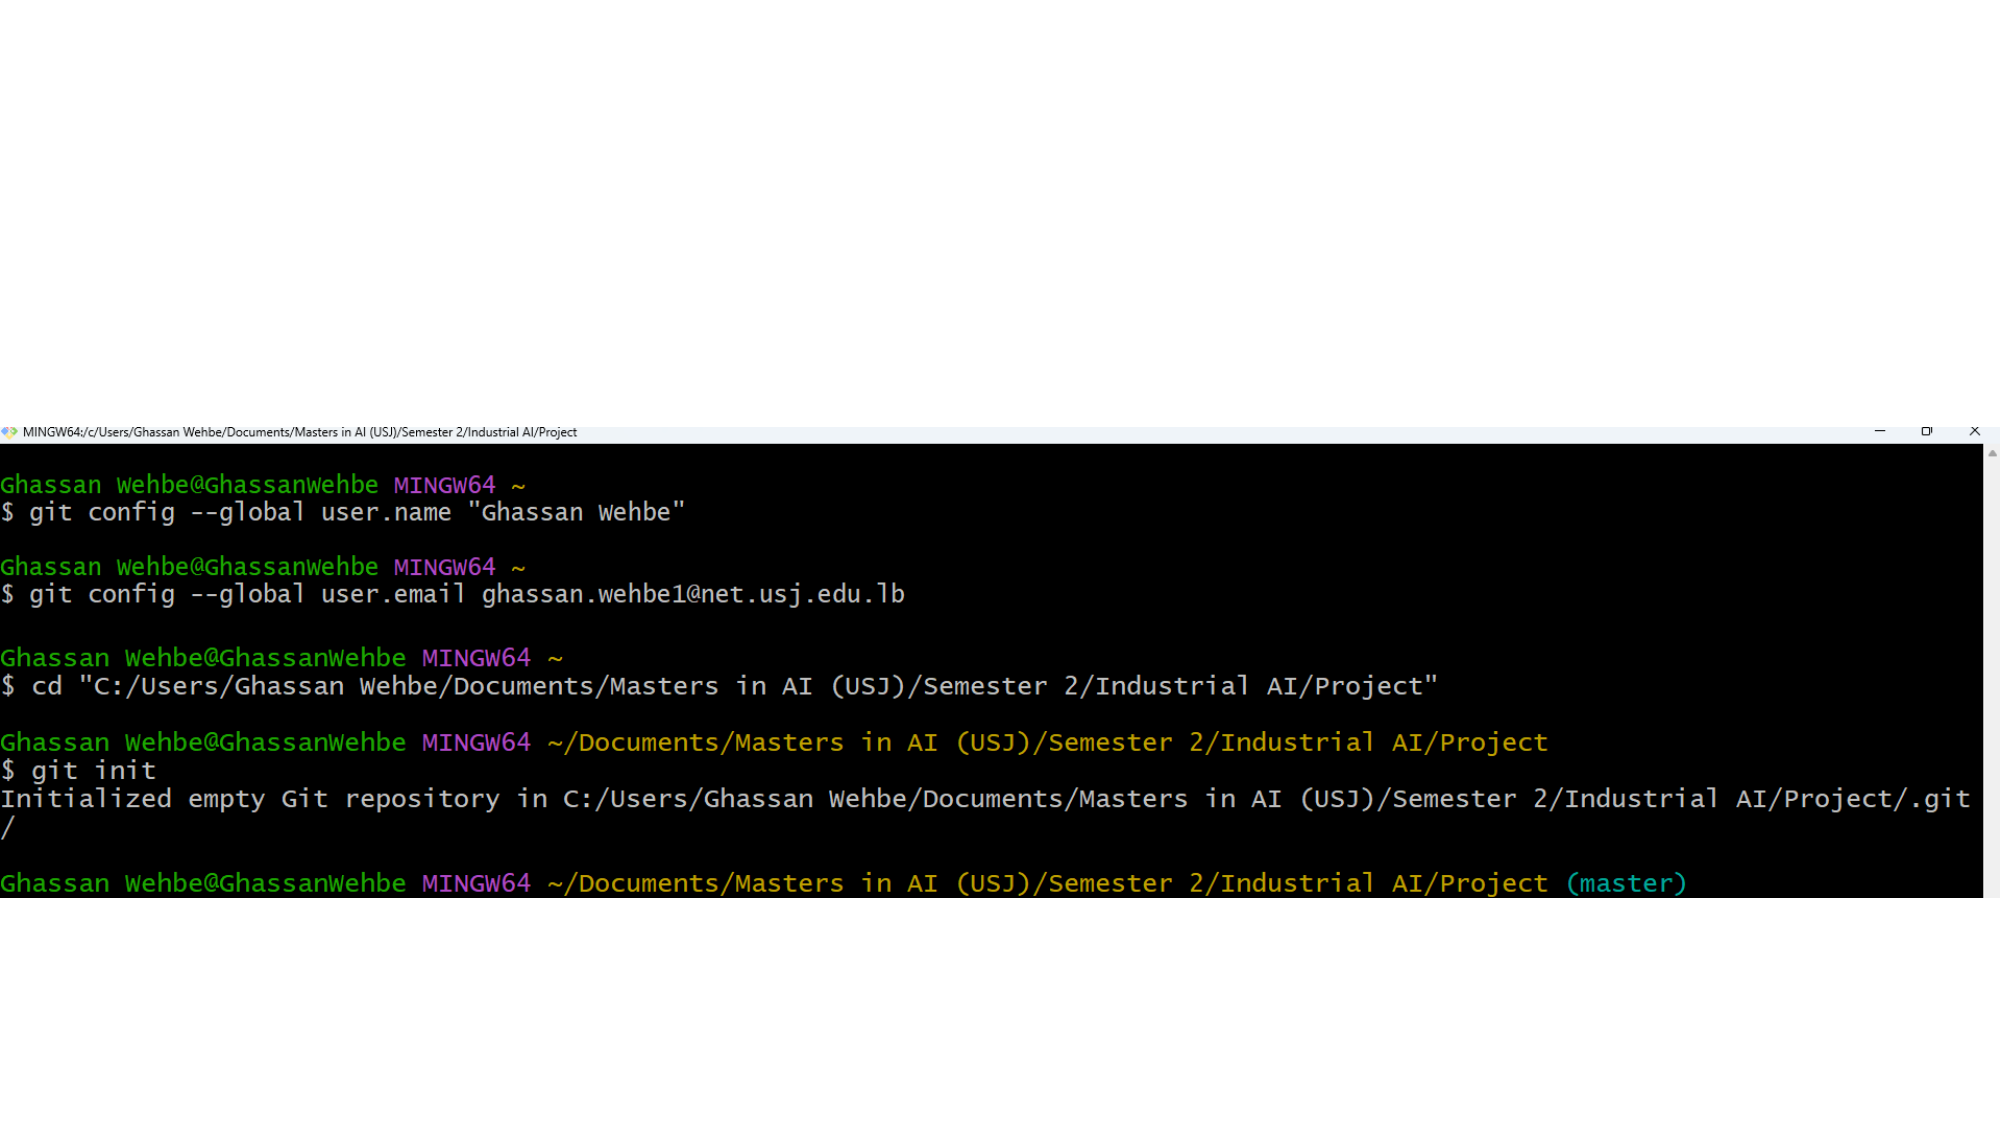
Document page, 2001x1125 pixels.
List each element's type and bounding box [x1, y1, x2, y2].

text_box [0, 427, 2000, 899]
